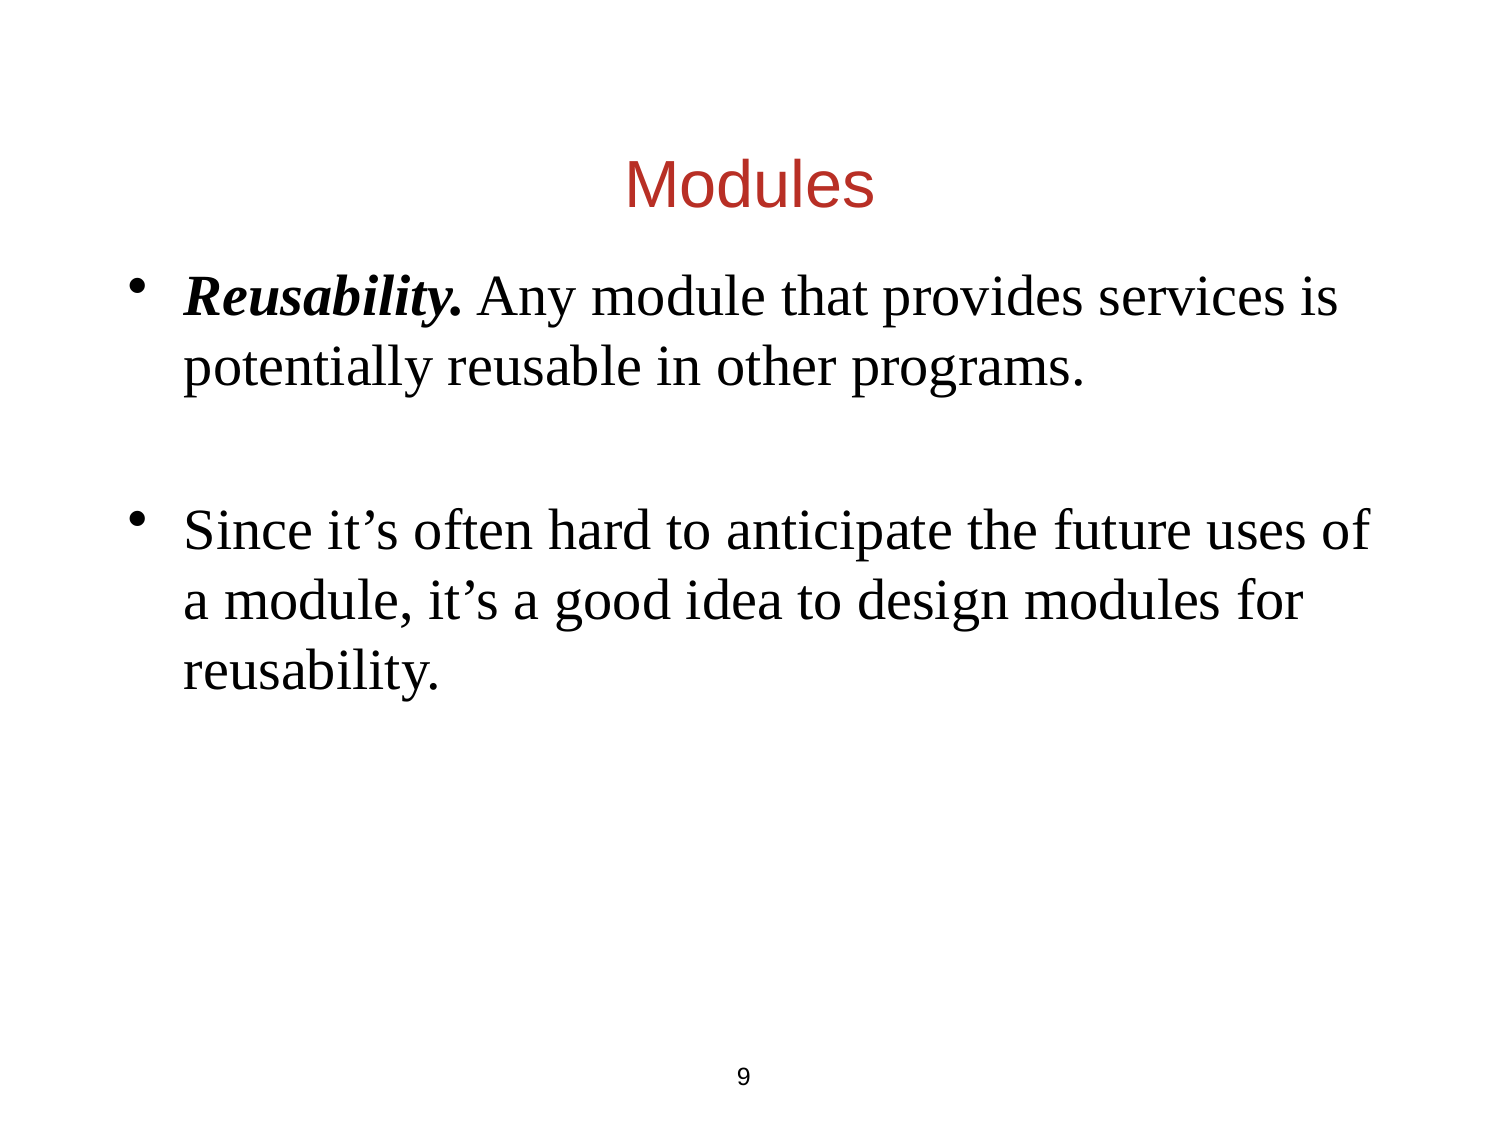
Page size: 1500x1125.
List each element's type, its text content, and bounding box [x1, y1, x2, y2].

title Modules [112, 125, 1388, 238]
list Reusability. Any module that provides services is potentially reusable in other programs. Since it’s often hard to anticipate the future uses of a module, it’s a good idea to design modules for reusability. [112, 249, 1388, 1038]
slide_number 9 [687, 1049, 801, 1101]
